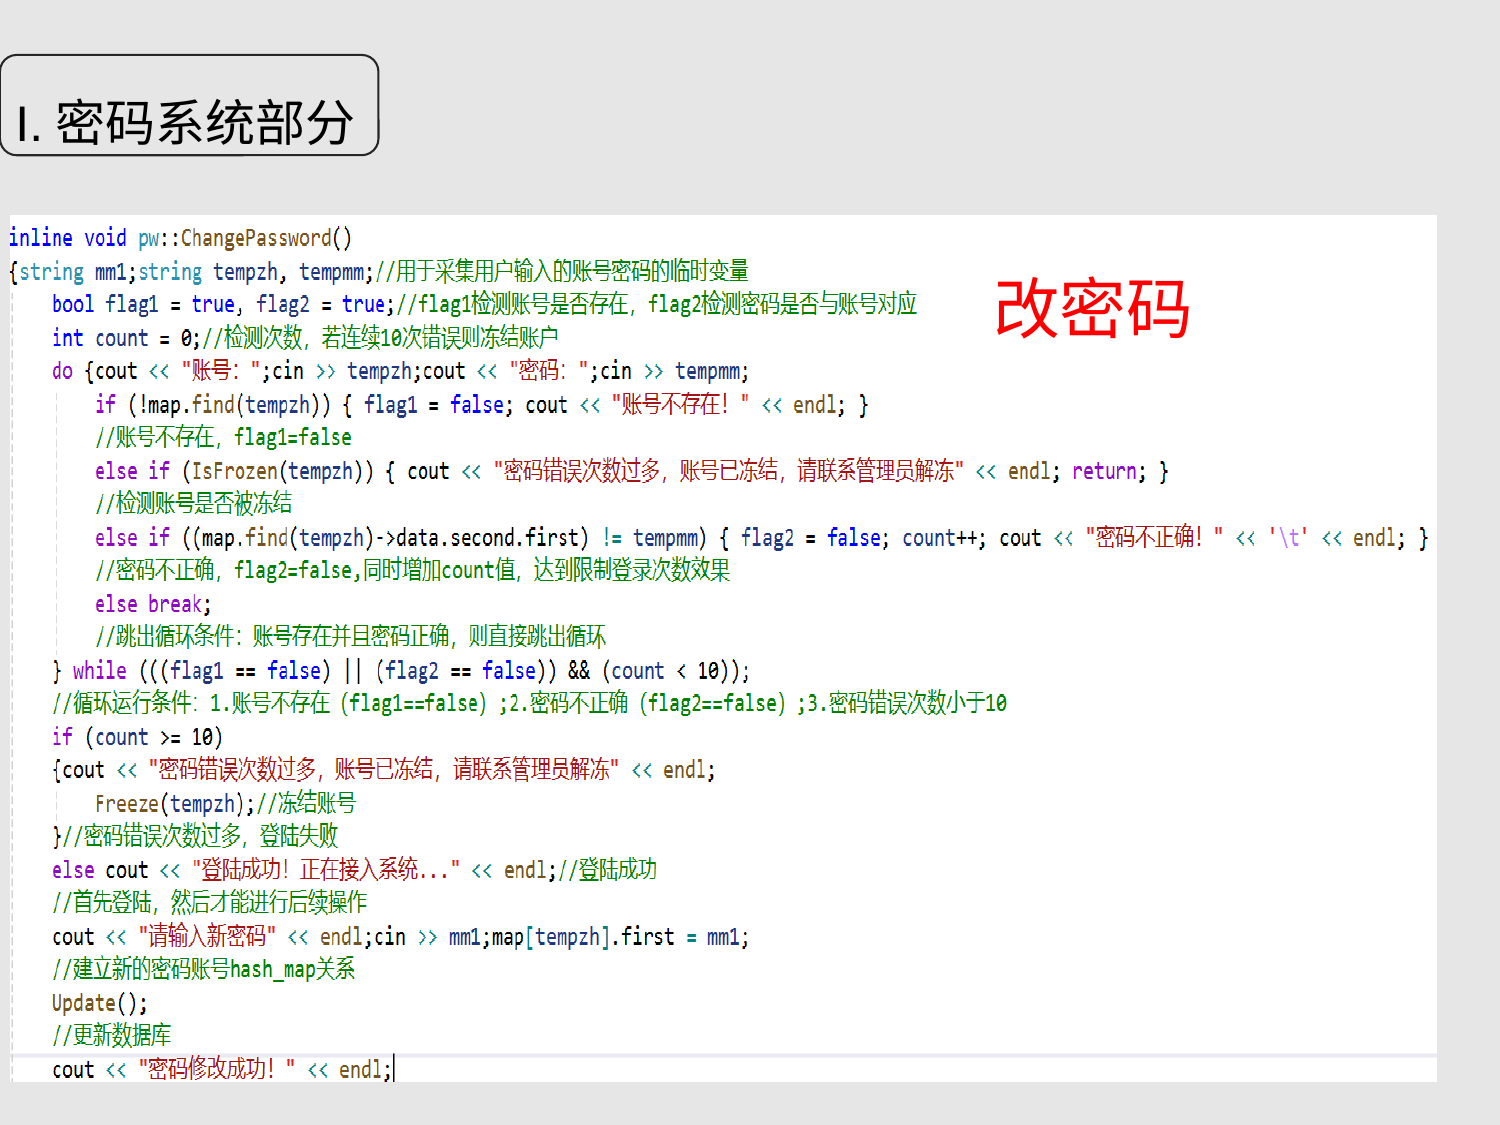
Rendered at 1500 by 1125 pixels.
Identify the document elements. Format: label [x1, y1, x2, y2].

text_box [0, 54, 392, 156]
picture [10, 215, 1437, 1082]
